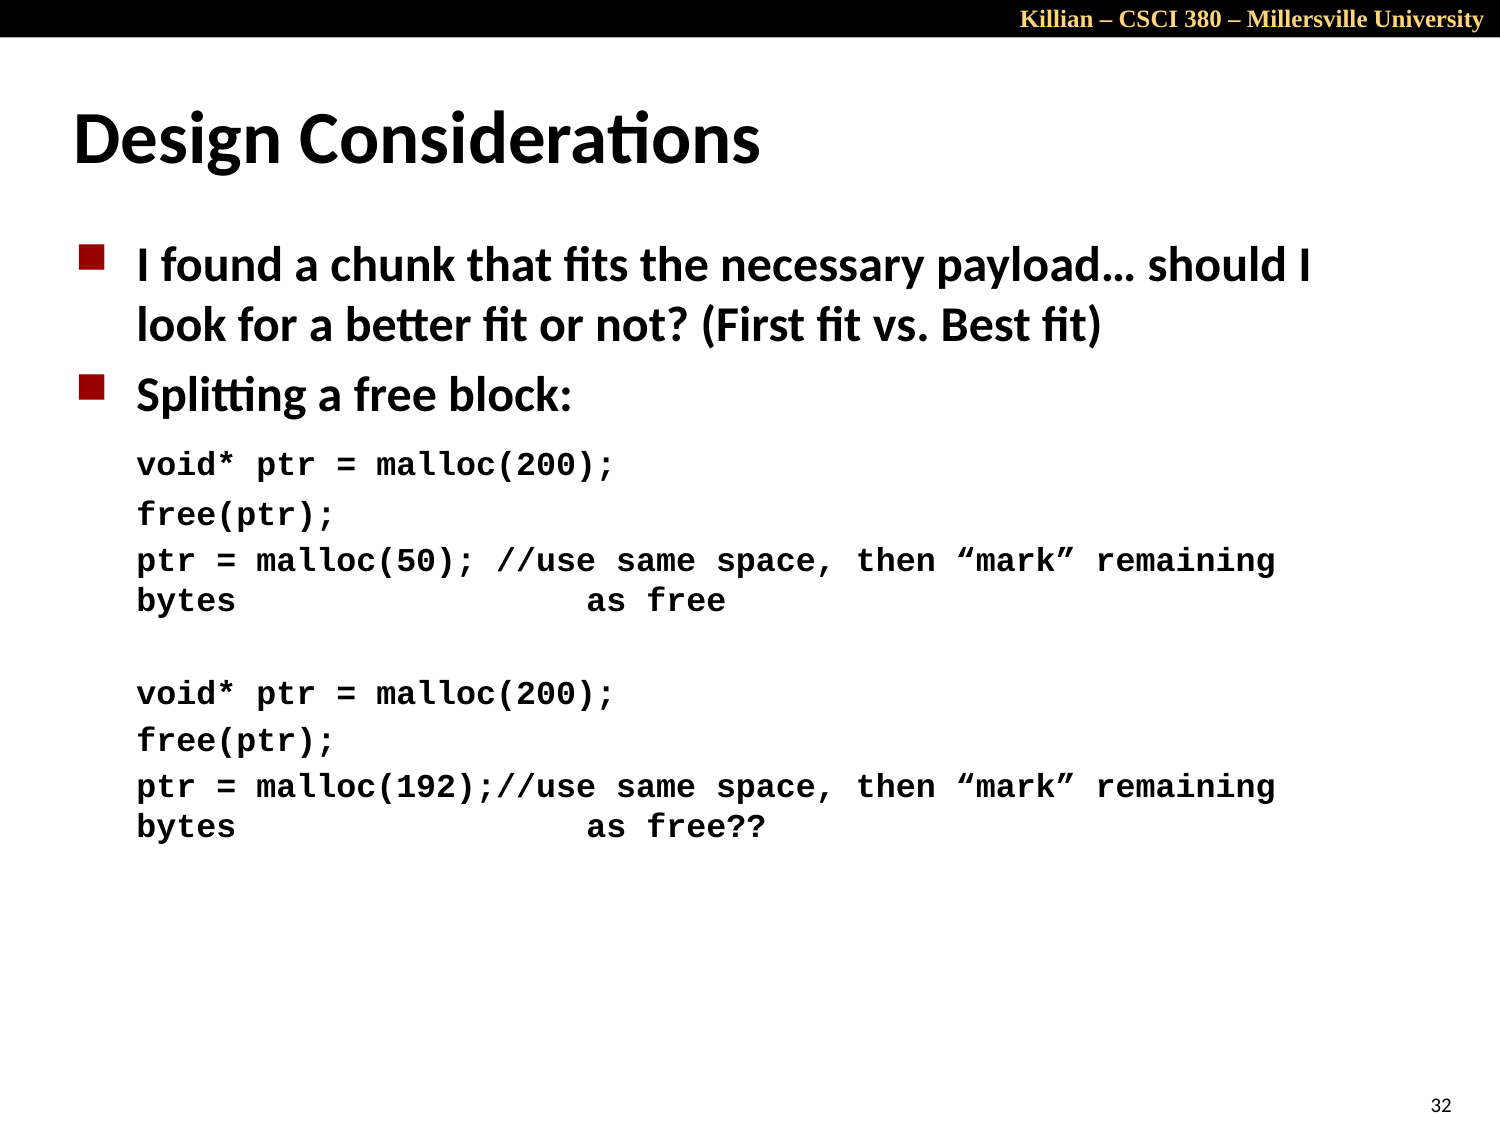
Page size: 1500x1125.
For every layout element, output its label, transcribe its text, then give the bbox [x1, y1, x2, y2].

title Design Considerations [58, 71, 1305, 197]
list I found a chunk that fits the necessary payload… should I look for a better fit or not? (First fit vs. Best fit) Splitting a free block: void* ptr = malloc(200); free(ptr); ptr = malloc(50); //use same space, then “mark” remaining bytes as free void* ptr = malloc(200); free(ptr); ptr = malloc(192);//use same space, then “mark” remaining bytes as free?? [64, 223, 1361, 1040]
